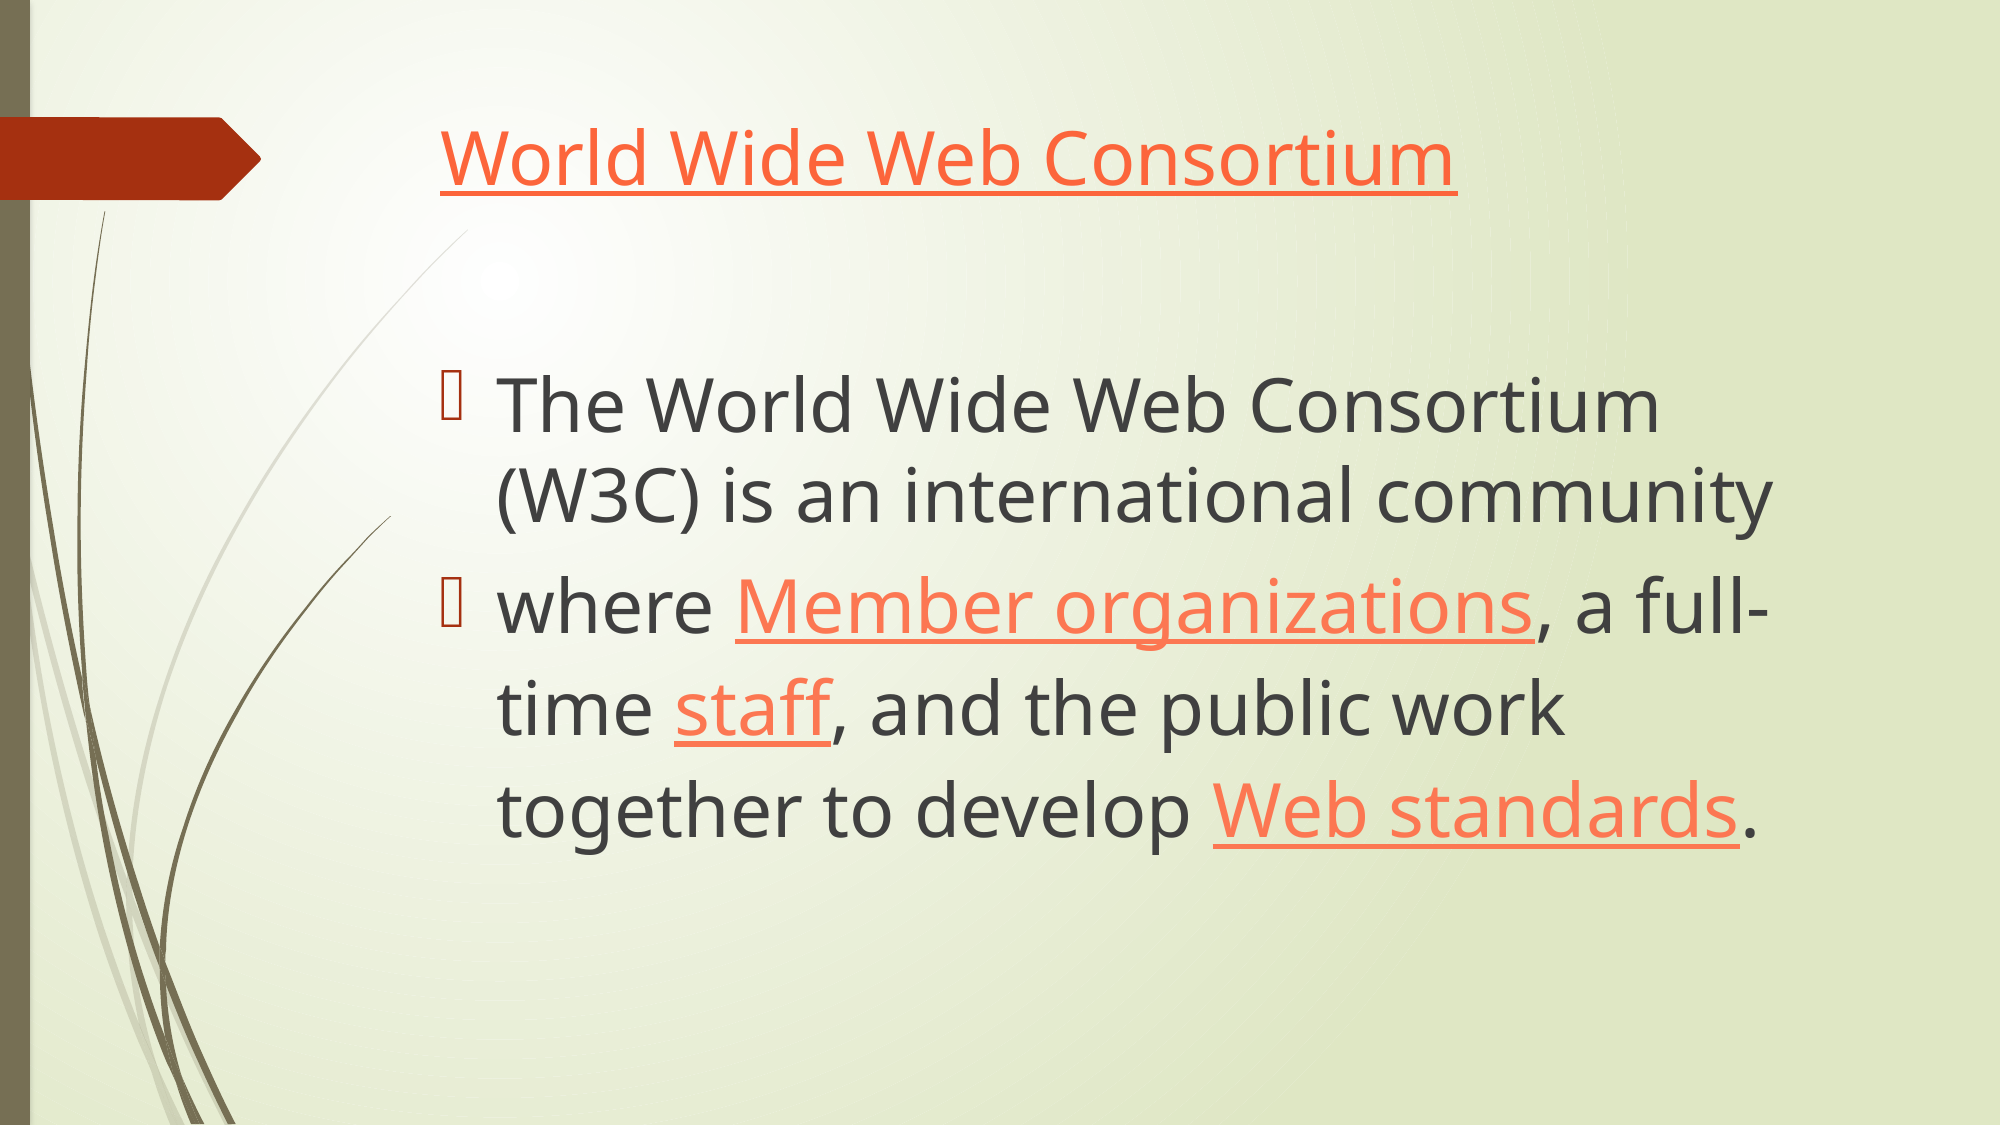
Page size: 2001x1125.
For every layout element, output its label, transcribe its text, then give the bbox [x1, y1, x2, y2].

list The World Wide Web Consortium (W3C) is an international community where Member organizations, a full-time staff, and the public work together to develop Web standards. [424, 350, 1888, 970]
title World Wide Web Consortium [425, 102, 1888, 313]
